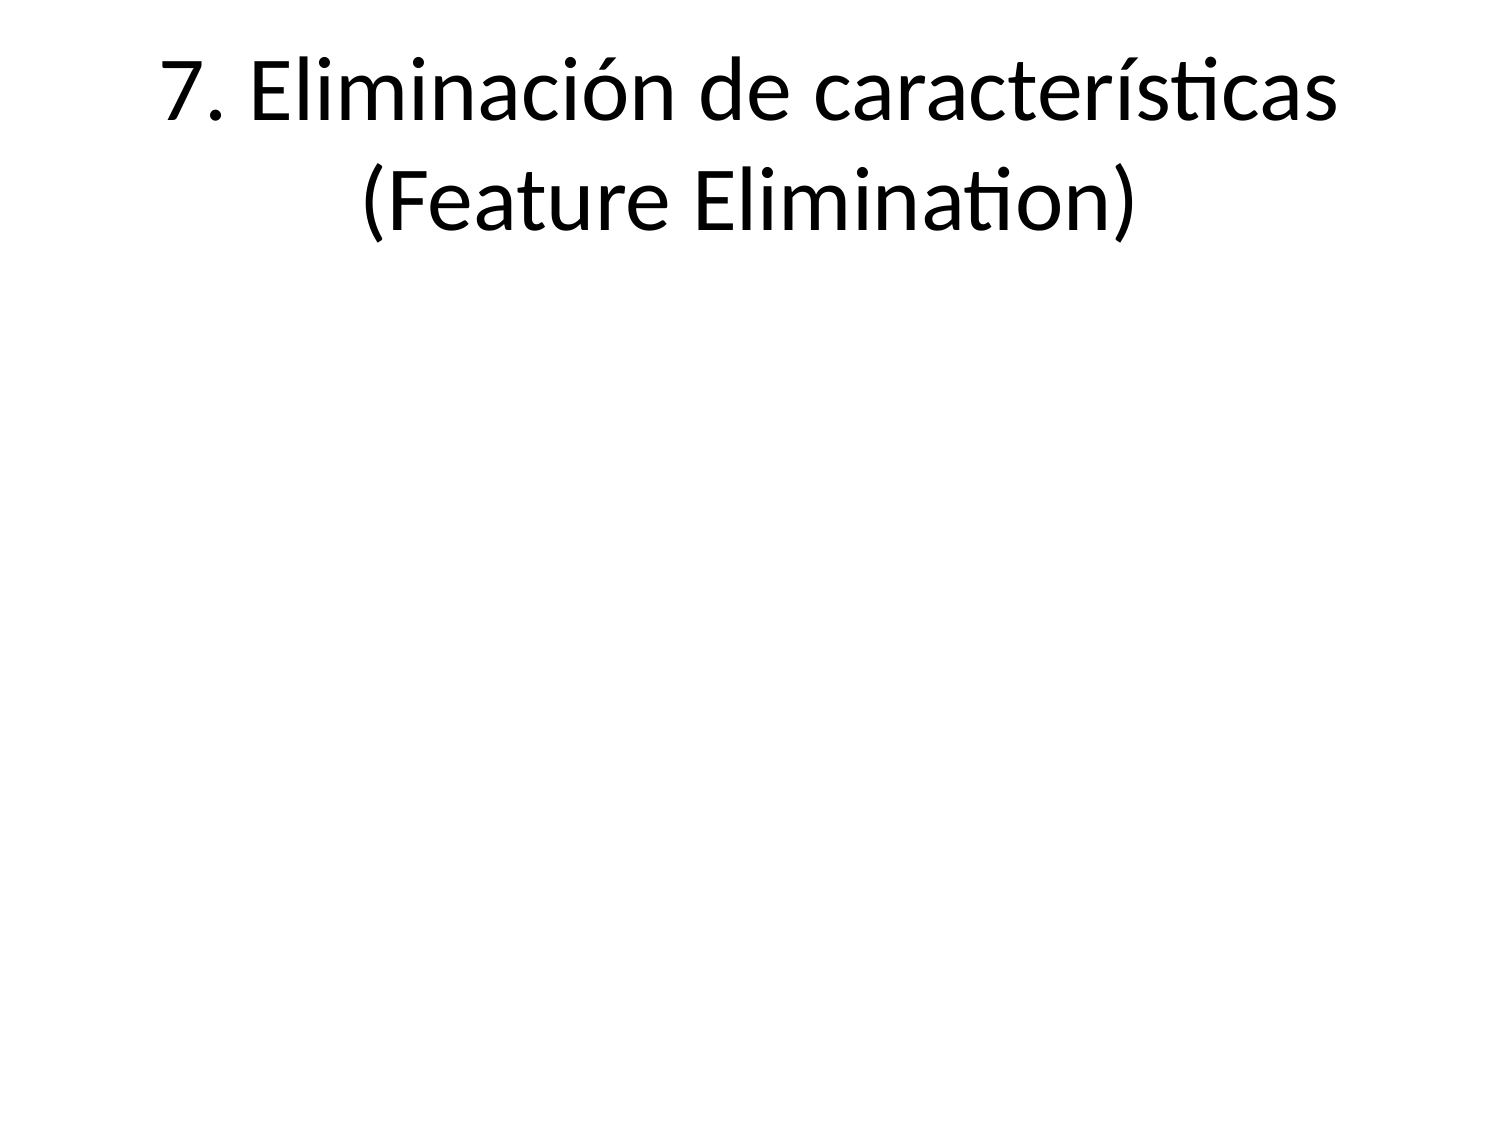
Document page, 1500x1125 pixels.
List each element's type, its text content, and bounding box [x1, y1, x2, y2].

title 7. Eliminación de características (Feature Elimination) [75, 45, 1425, 233]
